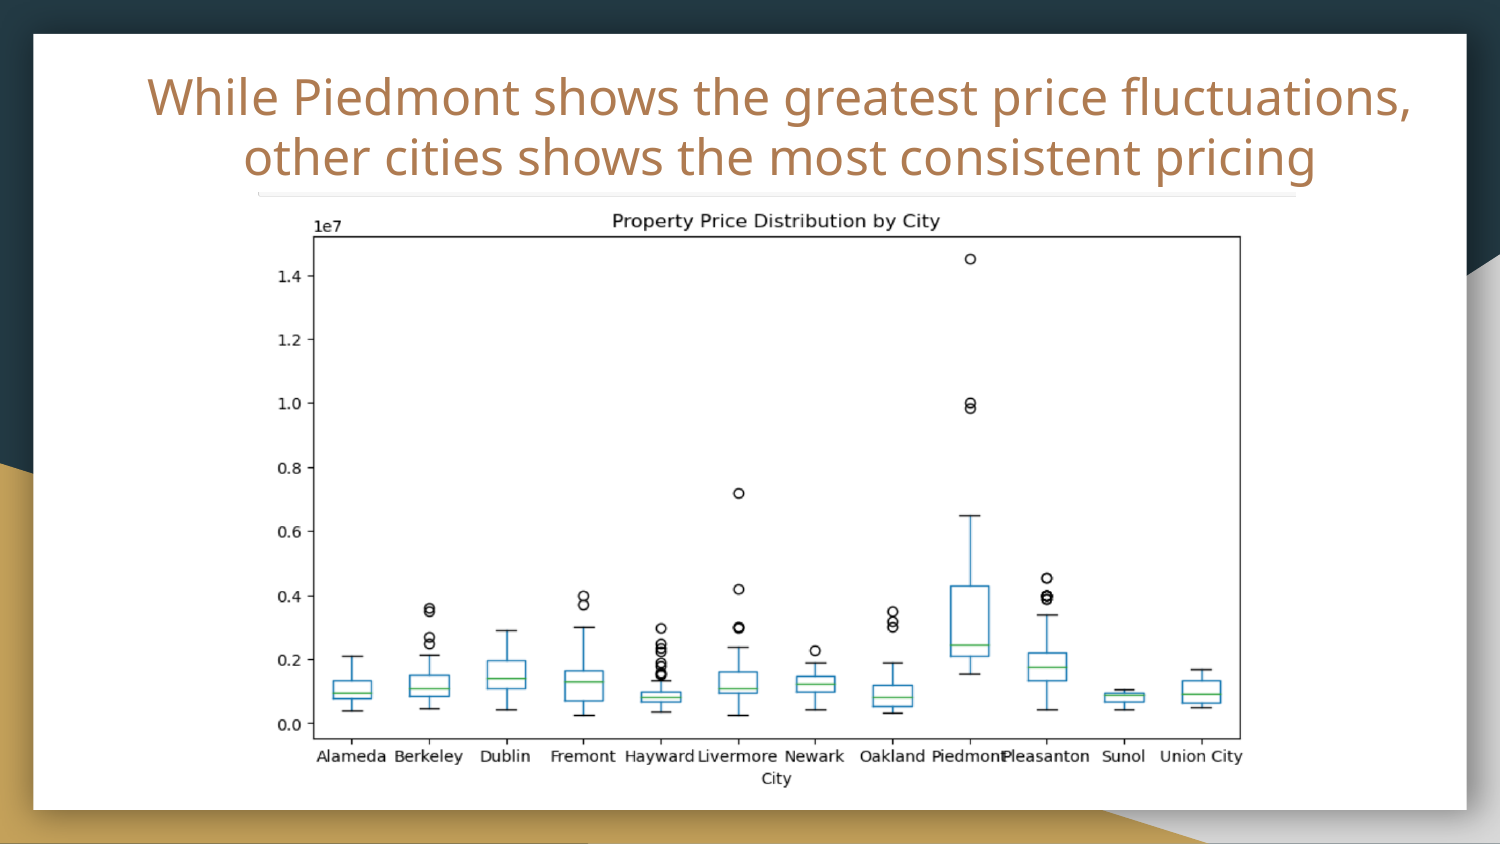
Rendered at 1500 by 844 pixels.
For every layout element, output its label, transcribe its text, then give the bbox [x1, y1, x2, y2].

title While Piedmont shows the greatest price fluctuations, other cities shows the most consistent pricing [92, 50, 1470, 207]
picture [204, 192, 1296, 795]
